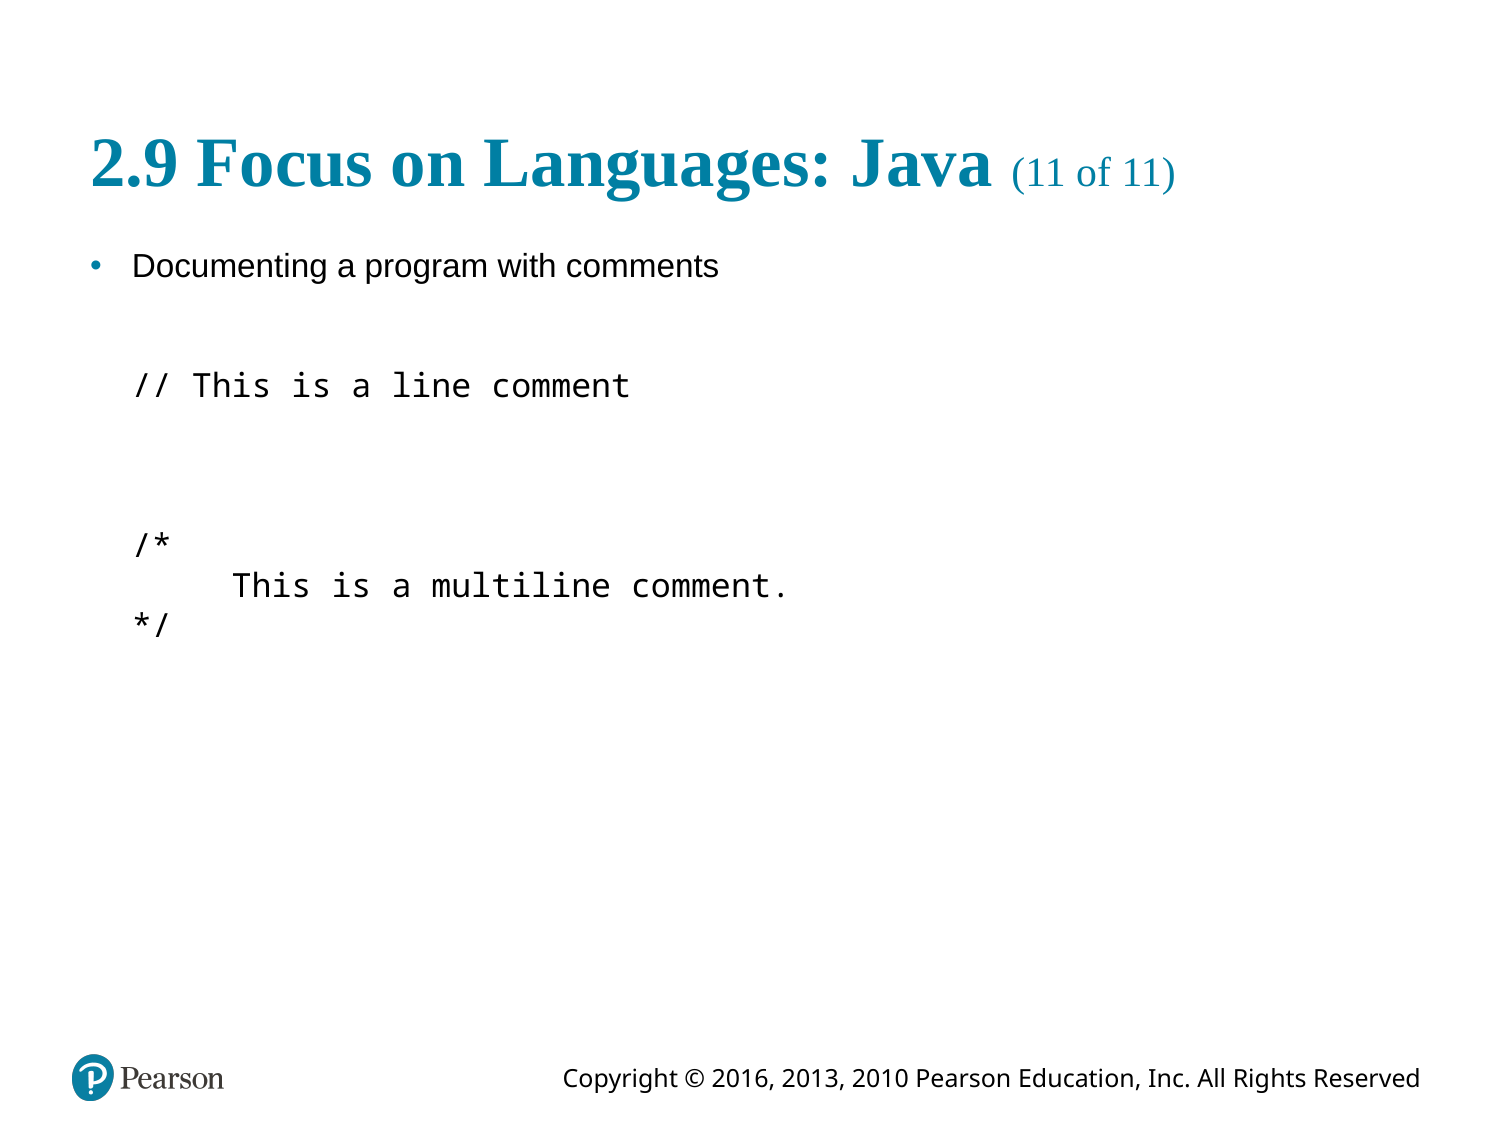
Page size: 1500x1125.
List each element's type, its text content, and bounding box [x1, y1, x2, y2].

picture [98, 1054, 224, 1101]
picture [72, 1054, 88, 1070]
picture [80, 1063, 106, 1088]
list Documenting a program with comments // This is a line comment /* This is a multiline comment. */ [75, 229, 1425, 972]
picture [72, 1087, 83, 1101]
title 2.9 Focus on Languages: Java (11 of 11) [75, 35, 1425, 216]
